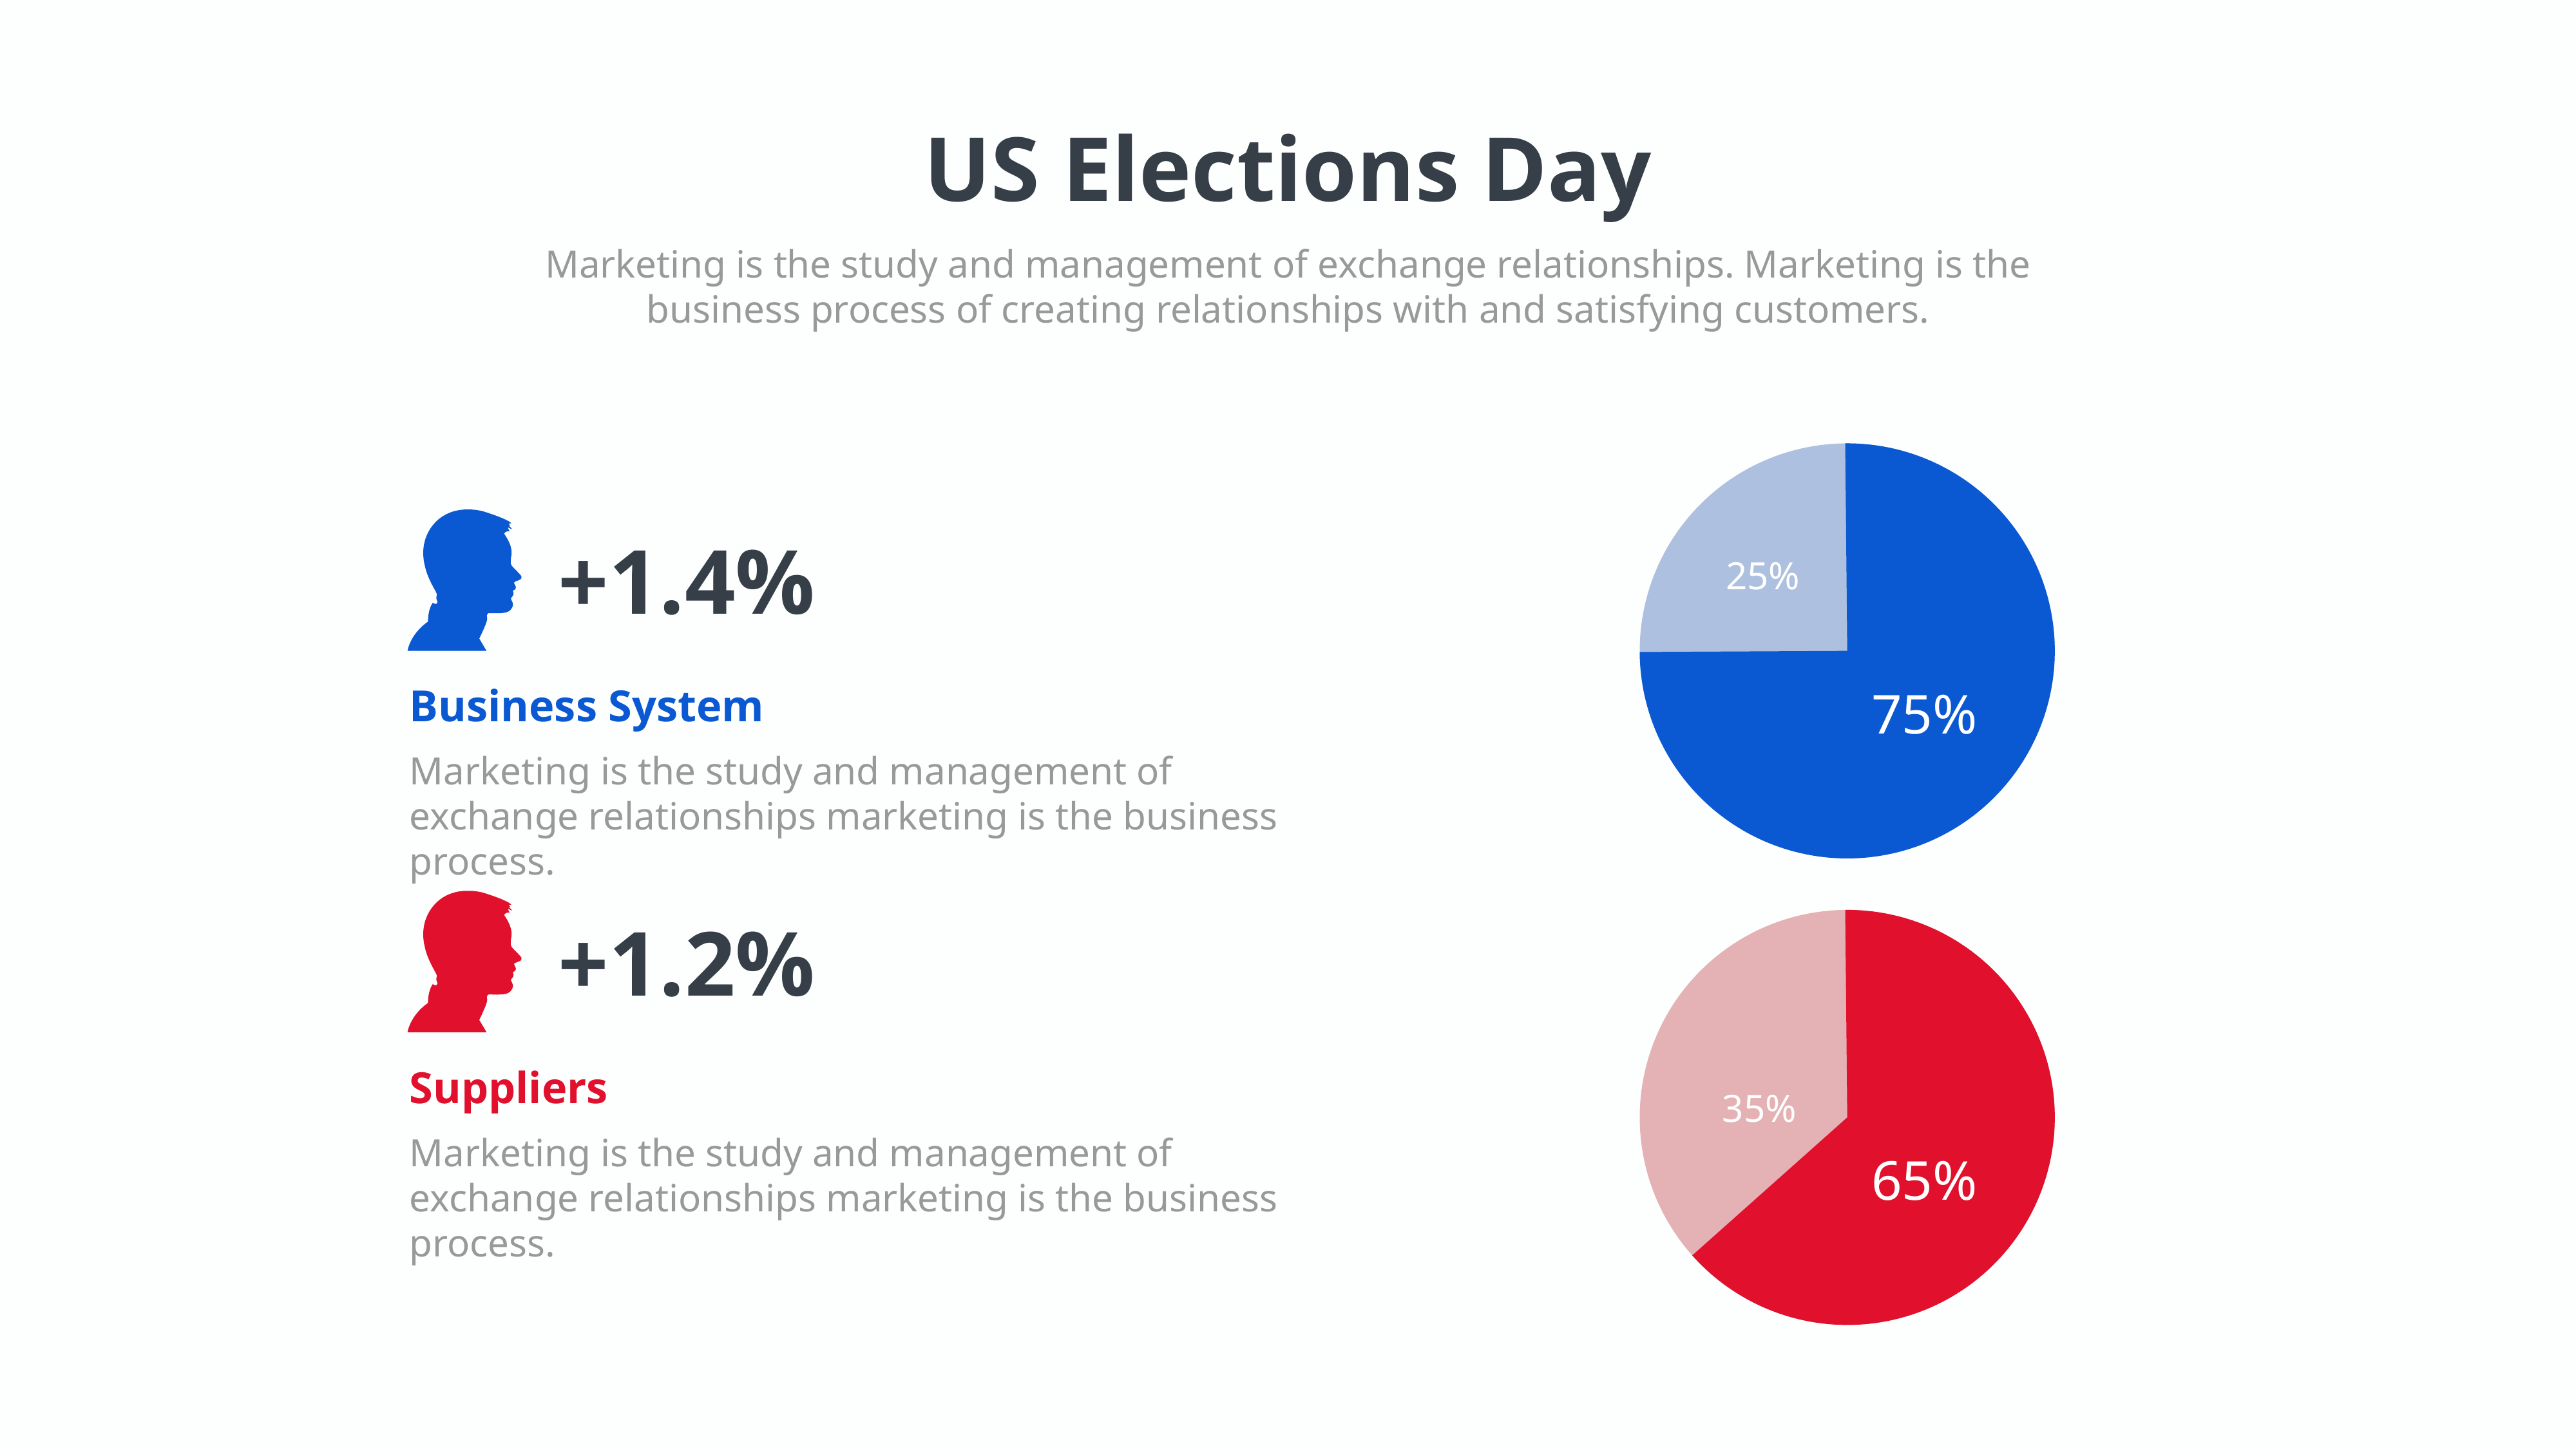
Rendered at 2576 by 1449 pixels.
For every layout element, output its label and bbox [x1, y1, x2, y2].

text_box [528, 108, 2048, 336]
text_box [400, 1056, 1291, 1226]
text_box [1639, 909, 2055, 1325]
text_box [400, 509, 1291, 844]
text_box [407, 891, 984, 1032]
text_box [1639, 443, 2055, 858]
